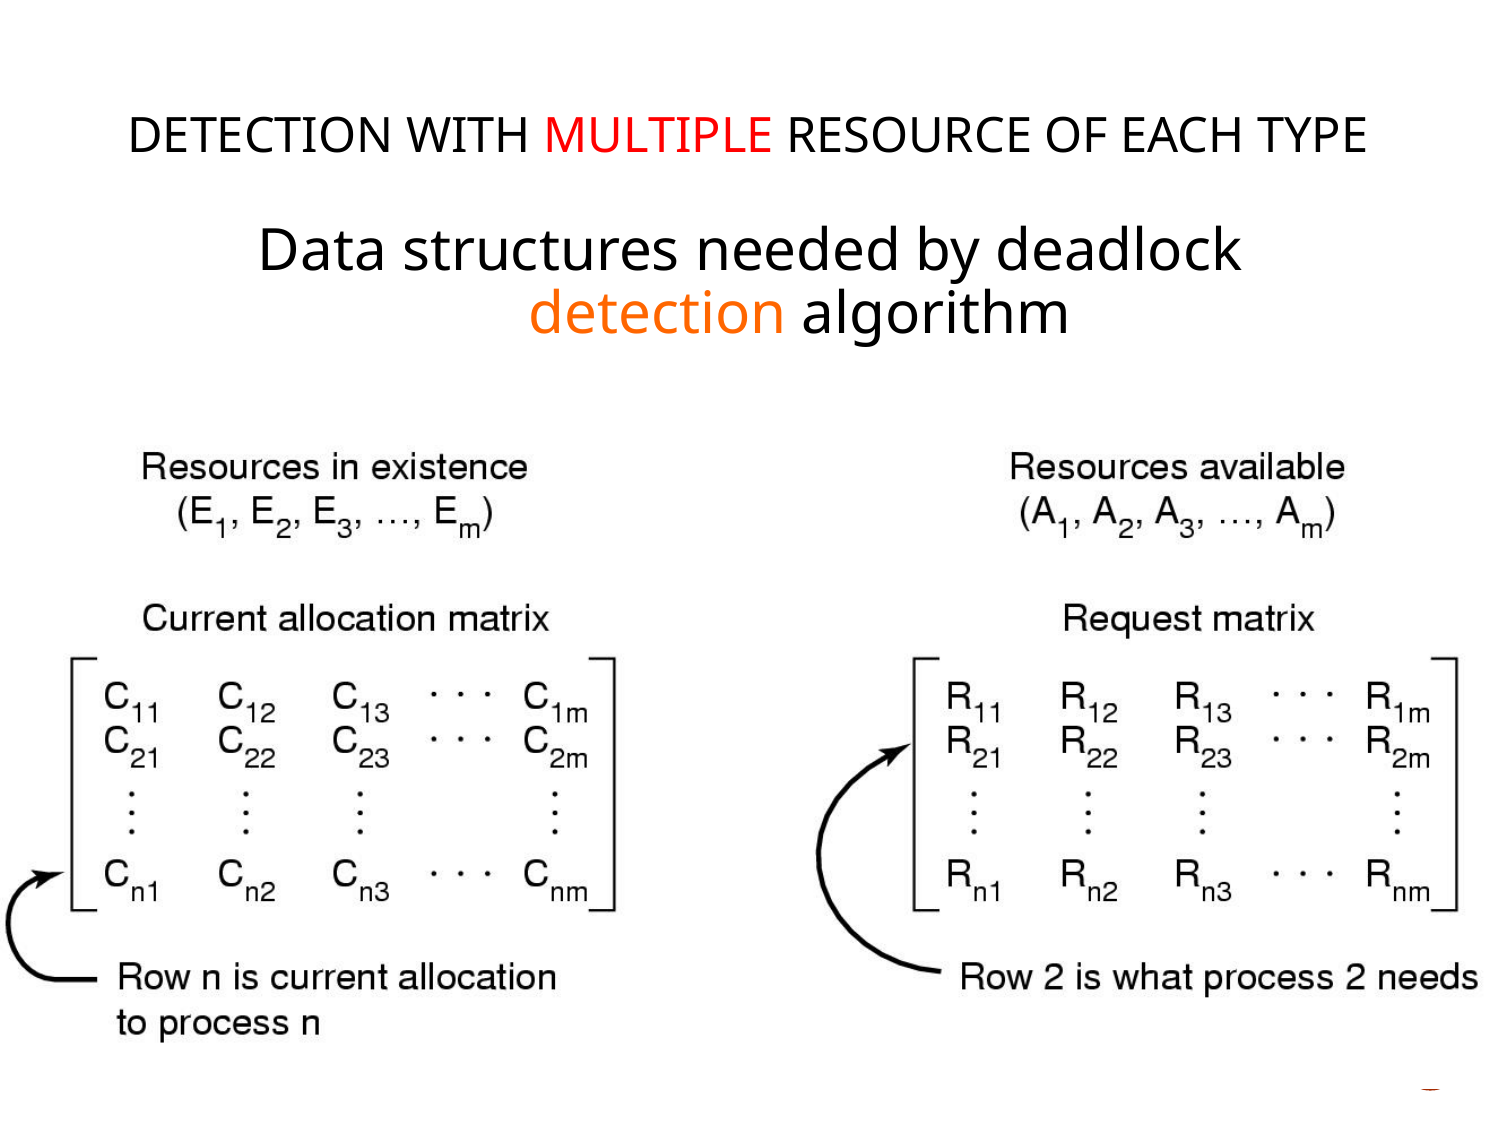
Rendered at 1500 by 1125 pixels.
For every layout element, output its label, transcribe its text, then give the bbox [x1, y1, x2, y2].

picture [0, 391, 1488, 1088]
list Data structures needed by deadlock detection algorithm [112, 212, 1388, 390]
title Detection with Multiple Resource of Each Type [112, 79, 1388, 194]
